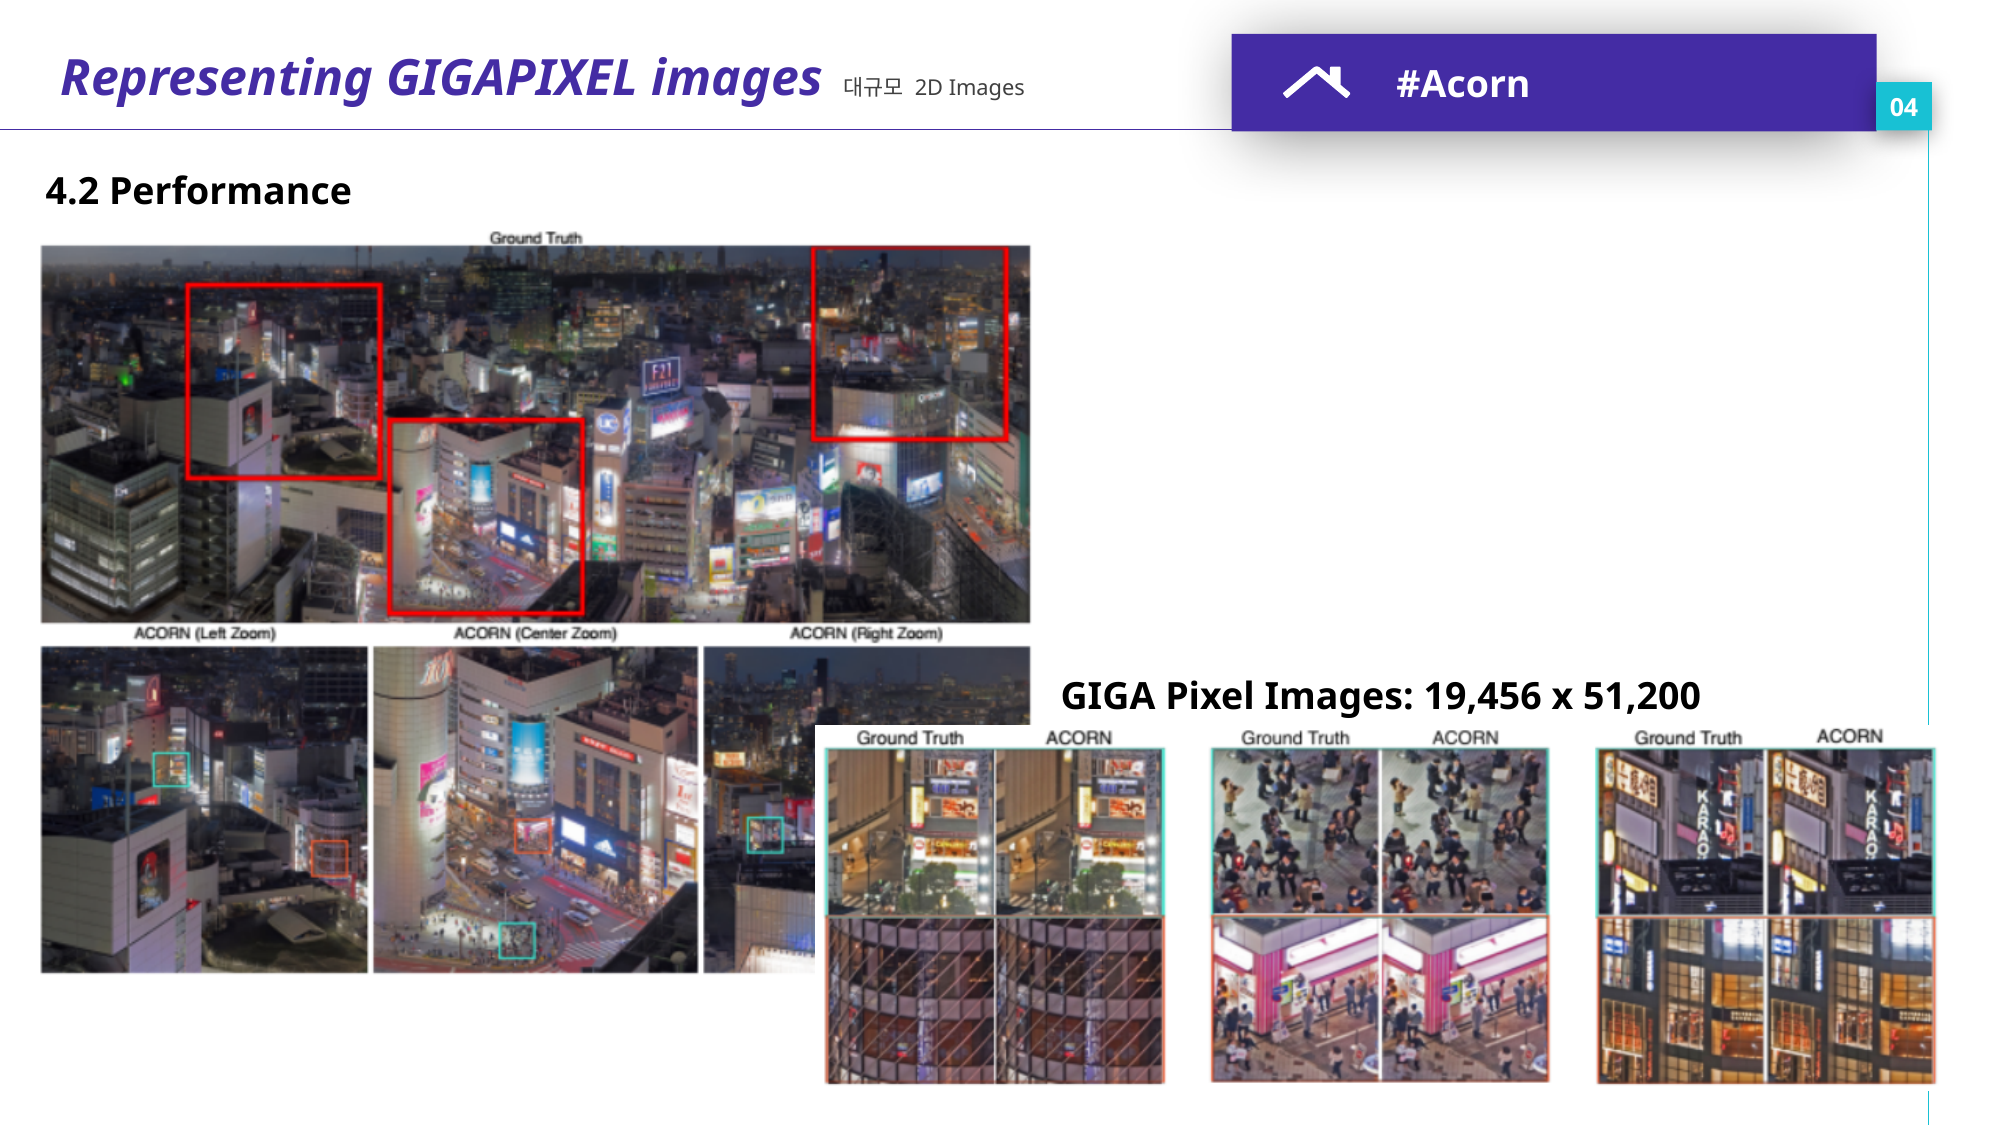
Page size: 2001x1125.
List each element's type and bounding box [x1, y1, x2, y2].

text_box [0, 33, 1932, 1125]
picture [22, 224, 1952, 1092]
